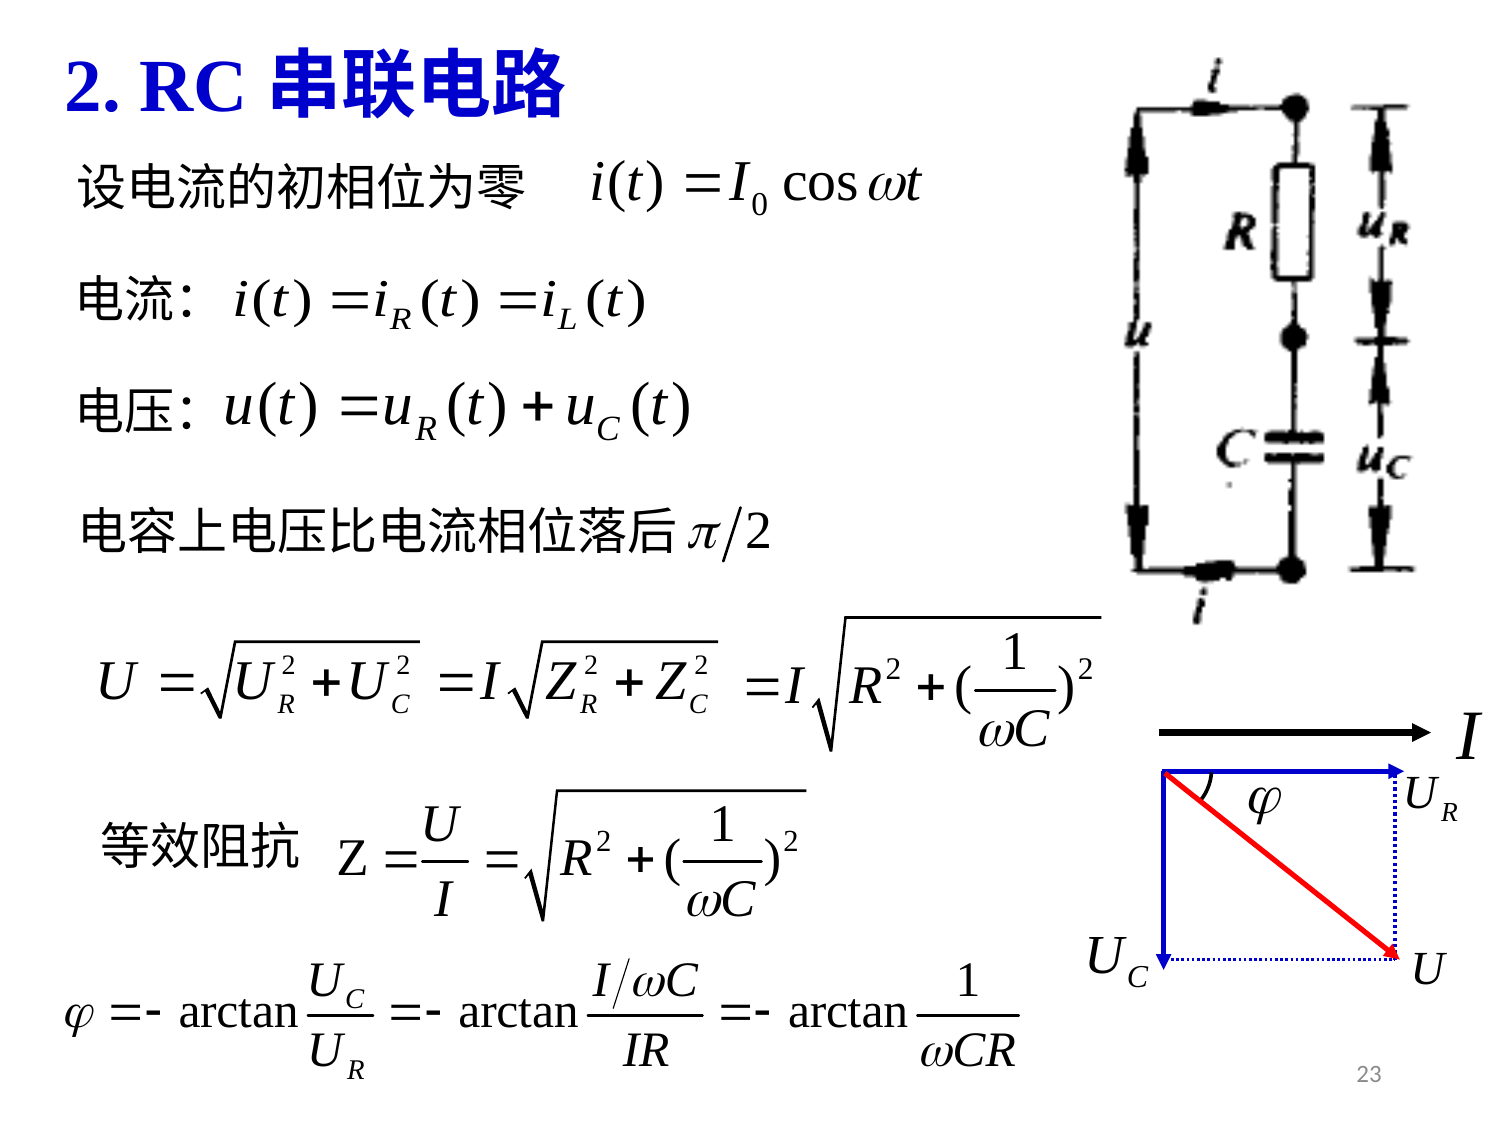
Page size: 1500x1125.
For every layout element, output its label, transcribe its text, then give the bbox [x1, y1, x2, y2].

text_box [57, 949, 1030, 1090]
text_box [327, 777, 818, 933]
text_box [59, 363, 703, 455]
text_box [91, 629, 728, 732]
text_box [1443, 676, 1500, 772]
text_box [59, 142, 935, 230]
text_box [59, 260, 847, 339]
text_box 2. RC串联电路 [50, 29, 625, 134]
text_box 等效阻抗 [85, 806, 324, 882]
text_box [62, 492, 781, 572]
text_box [1164, 744, 1460, 997]
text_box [1460, 753, 1467, 833]
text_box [733, 604, 1114, 763]
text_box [1080, 909, 1159, 1001]
picture [1080, 27, 1438, 628]
slide_number 23 [1059, 1042, 1397, 1103]
